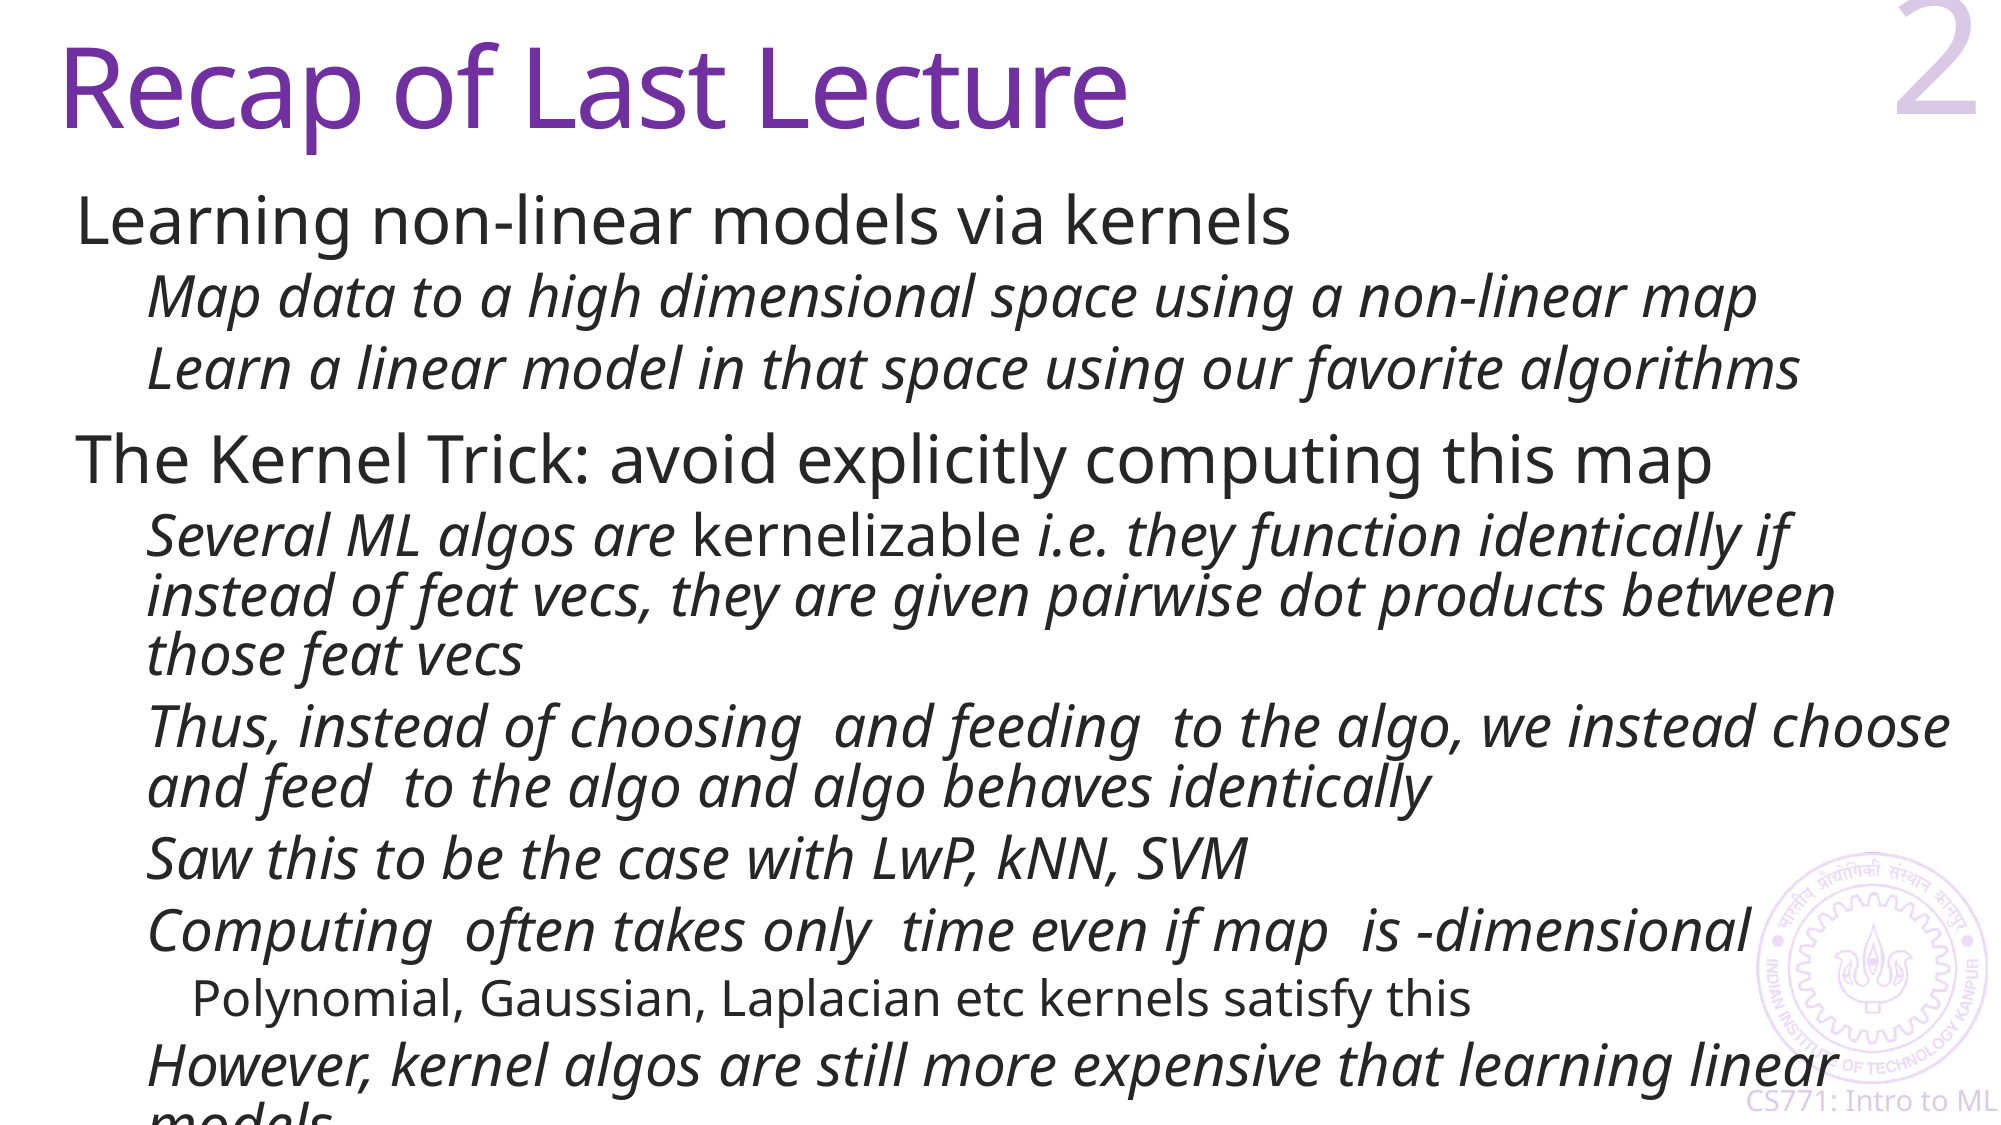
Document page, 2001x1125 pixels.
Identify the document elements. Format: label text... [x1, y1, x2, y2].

title Recap of Last Lecture [41, 5, 1945, 183]
slide_number 2 [1520, 6, 2000, 183]
